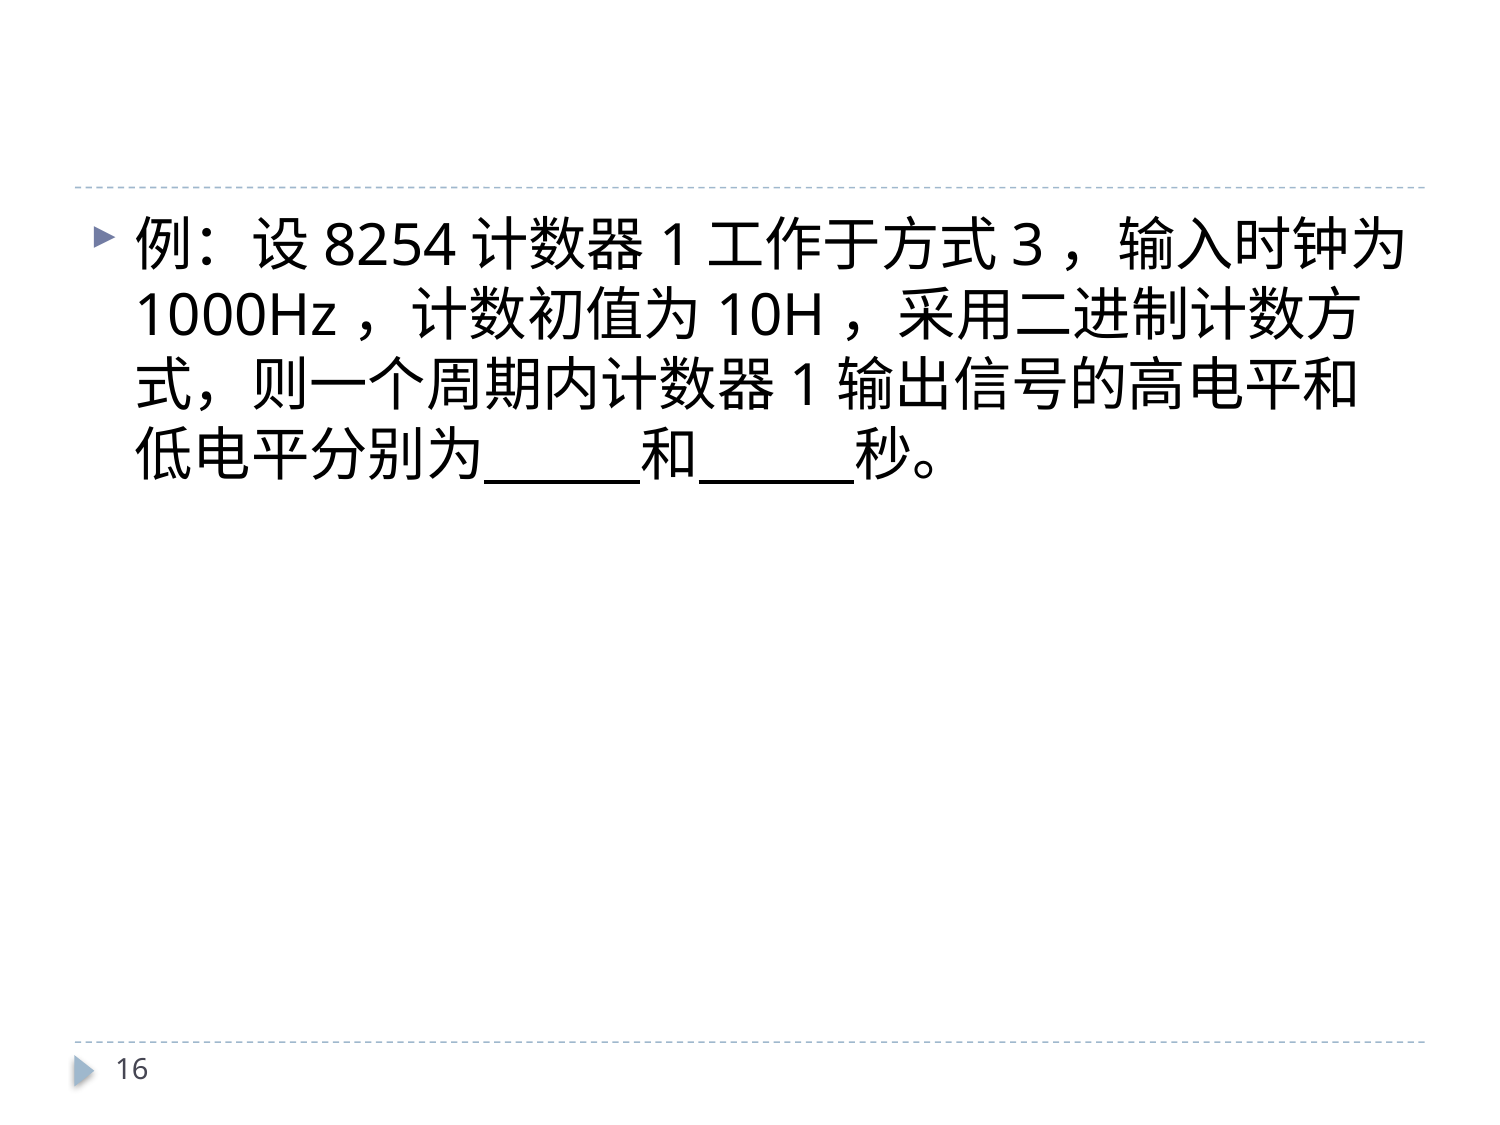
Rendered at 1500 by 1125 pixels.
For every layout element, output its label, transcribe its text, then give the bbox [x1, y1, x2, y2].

slide_number 16 [100, 1042, 426, 1103]
list 例：设8254计数器1工作于方式3，输入时钟为1000Hz，计数初值为10H，采用二进制计数方式，则一个周期内计数器1输出信号的高电平和低电平分别为 和 秒。 [75, 200, 1425, 1010]
